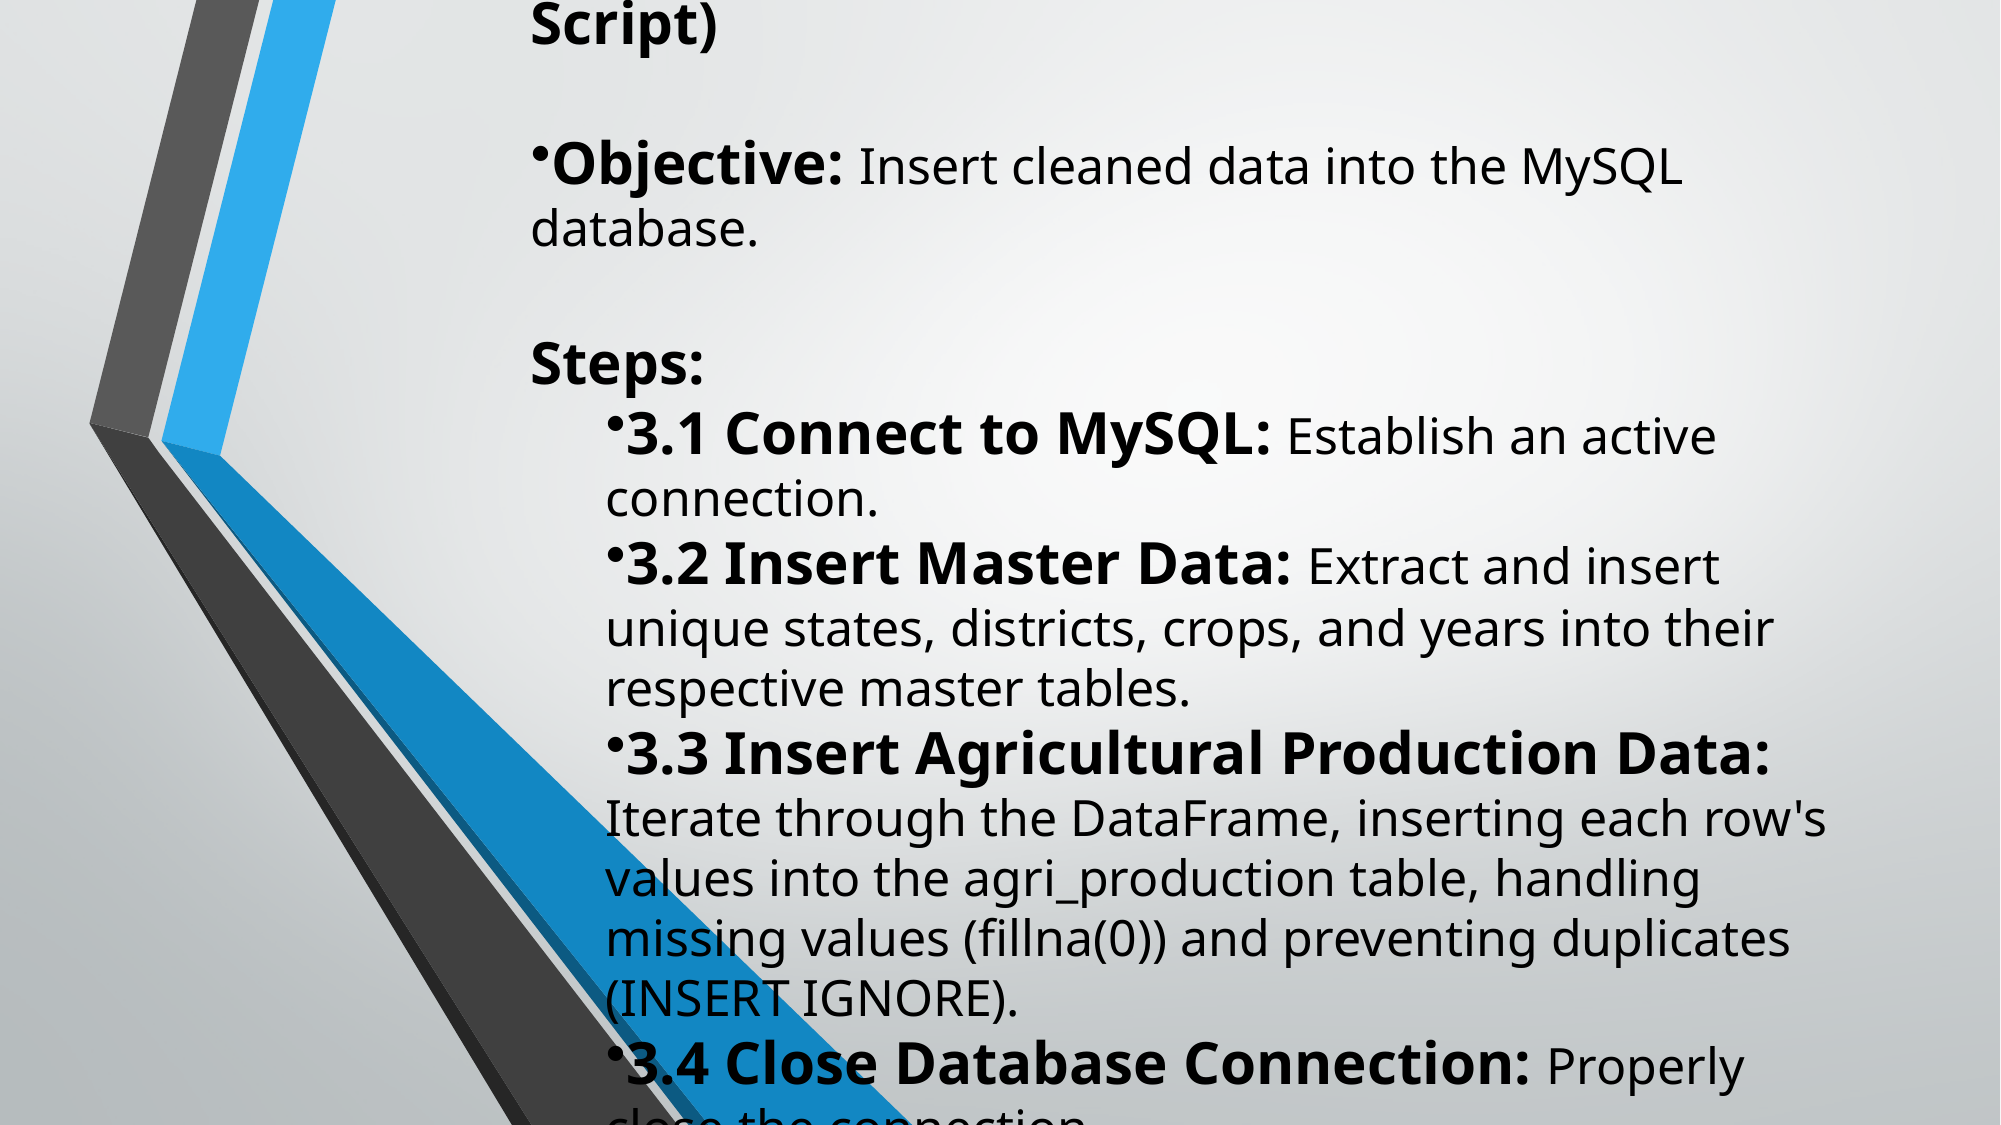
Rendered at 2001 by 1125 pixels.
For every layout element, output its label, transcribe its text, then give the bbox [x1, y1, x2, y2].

title Slide 7: Stage 3: Database Population (Python Script) Objective: Insert cleaned data into the MySQL database. Steps: 3.1 Connect to MySQL: Establish an active connection. 3.2 Insert Master Data: Extract and insert unique states, districts, crops, and years into their respective master tables. 3.3 Insert Agricultural Production Data: Iterate through the DataFrame, inserting each row's values into the agri_production table, handling missing values (fillna(0)) and preventing duplicates (INSERT IGNORE). 3.4 Close Database Connection: Properly close the connection. [515, 0, 1887, 1125]
